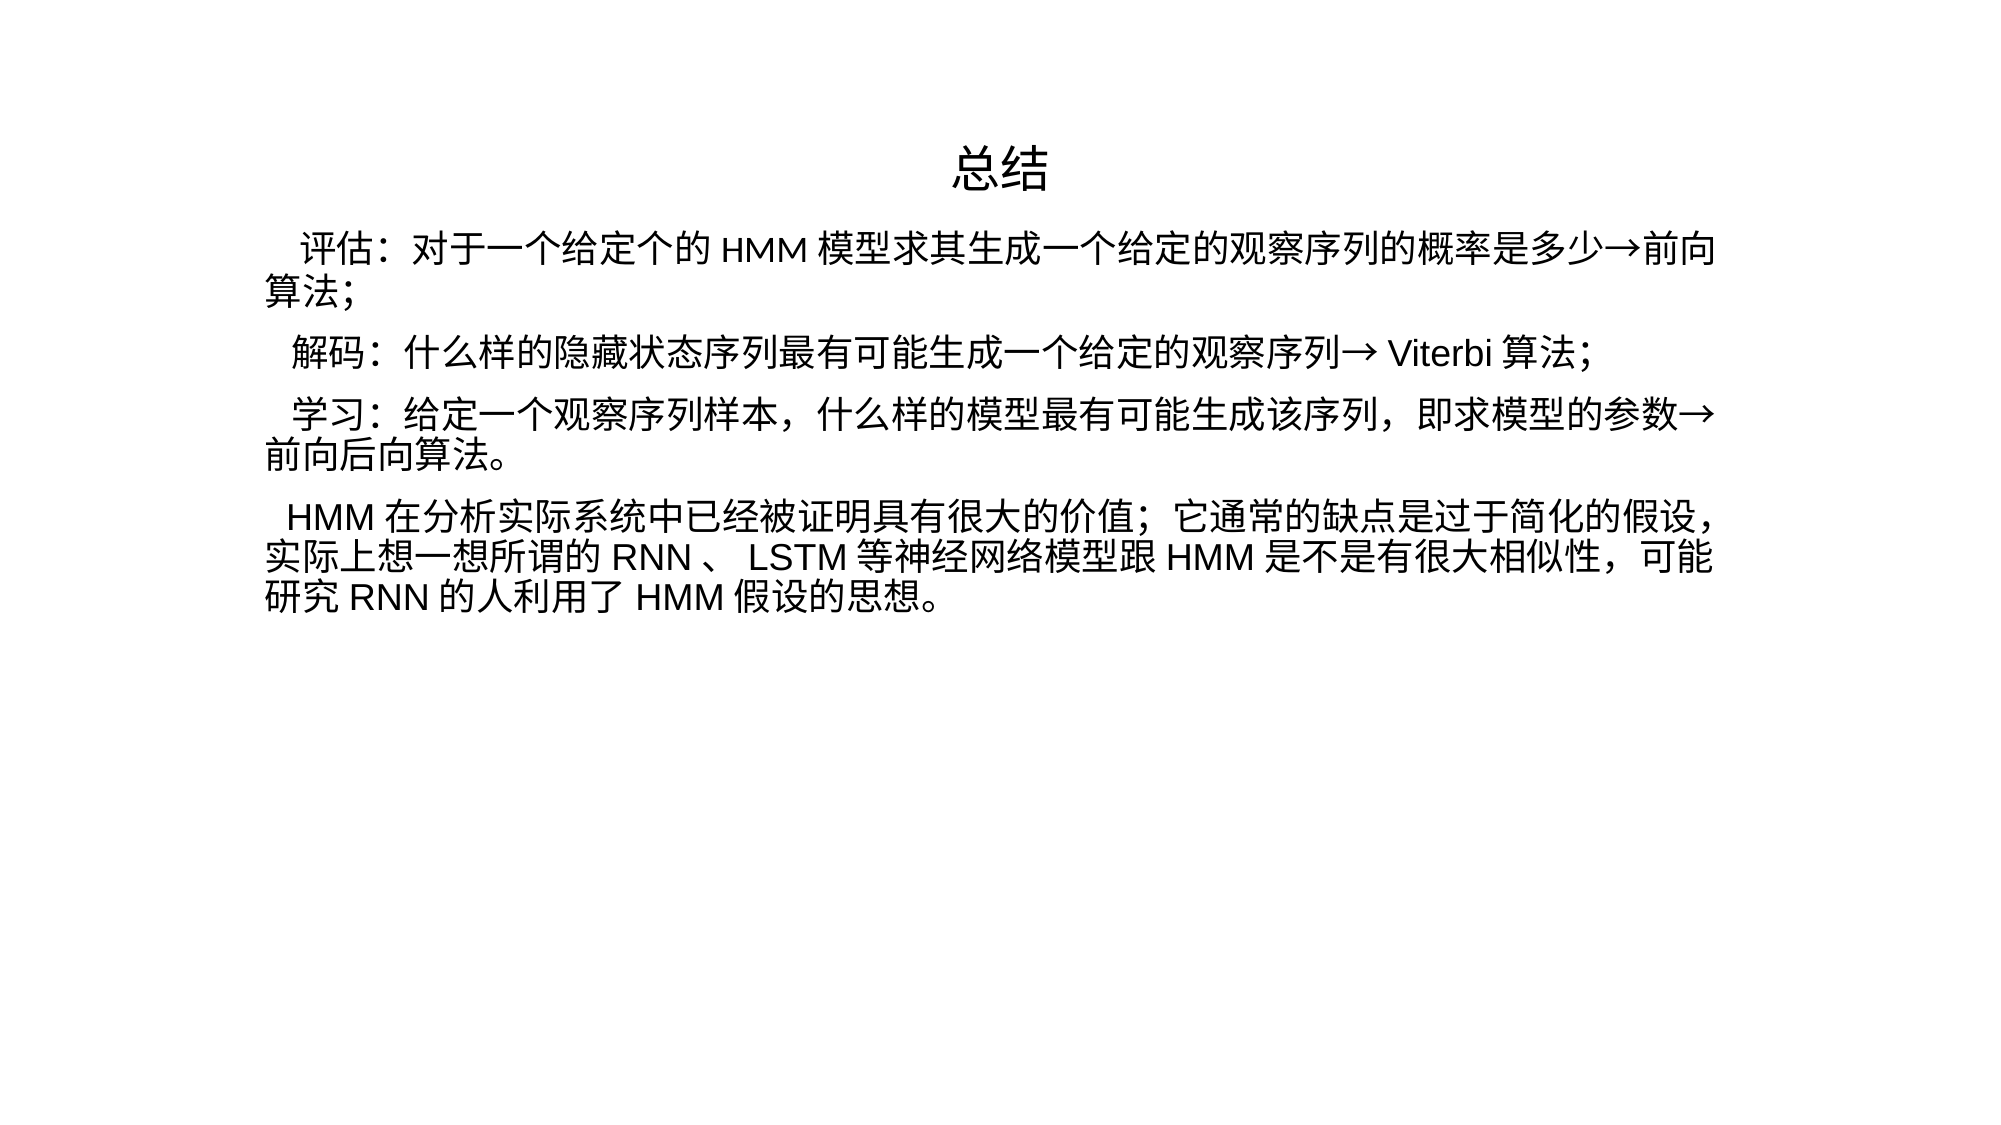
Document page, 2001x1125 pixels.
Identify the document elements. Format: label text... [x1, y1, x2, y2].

subtitle 总结 评估：对于一个给定个的HMM模型求其生成一个给定的观察序列的概率是多少→前向算法； 解码：什么样的隐藏状态序列最有可能生成一个给定的观察序列→Viterbi算法； 学习：给定一个观察序列样本，什么样的模型最有可能生成该序列，即求模型的参数→前向后向算法。 HMM在分析实际系统中已经被证明具有很大的价值；它通常的缺点是过于简化的假设，实际上想一想所谓的RNN、LSTM等神经网络模型跟HMM是不是有很大相似性，可能研究RNN的人利用了HMM假设的思想。 [249, 136, 1750, 863]
